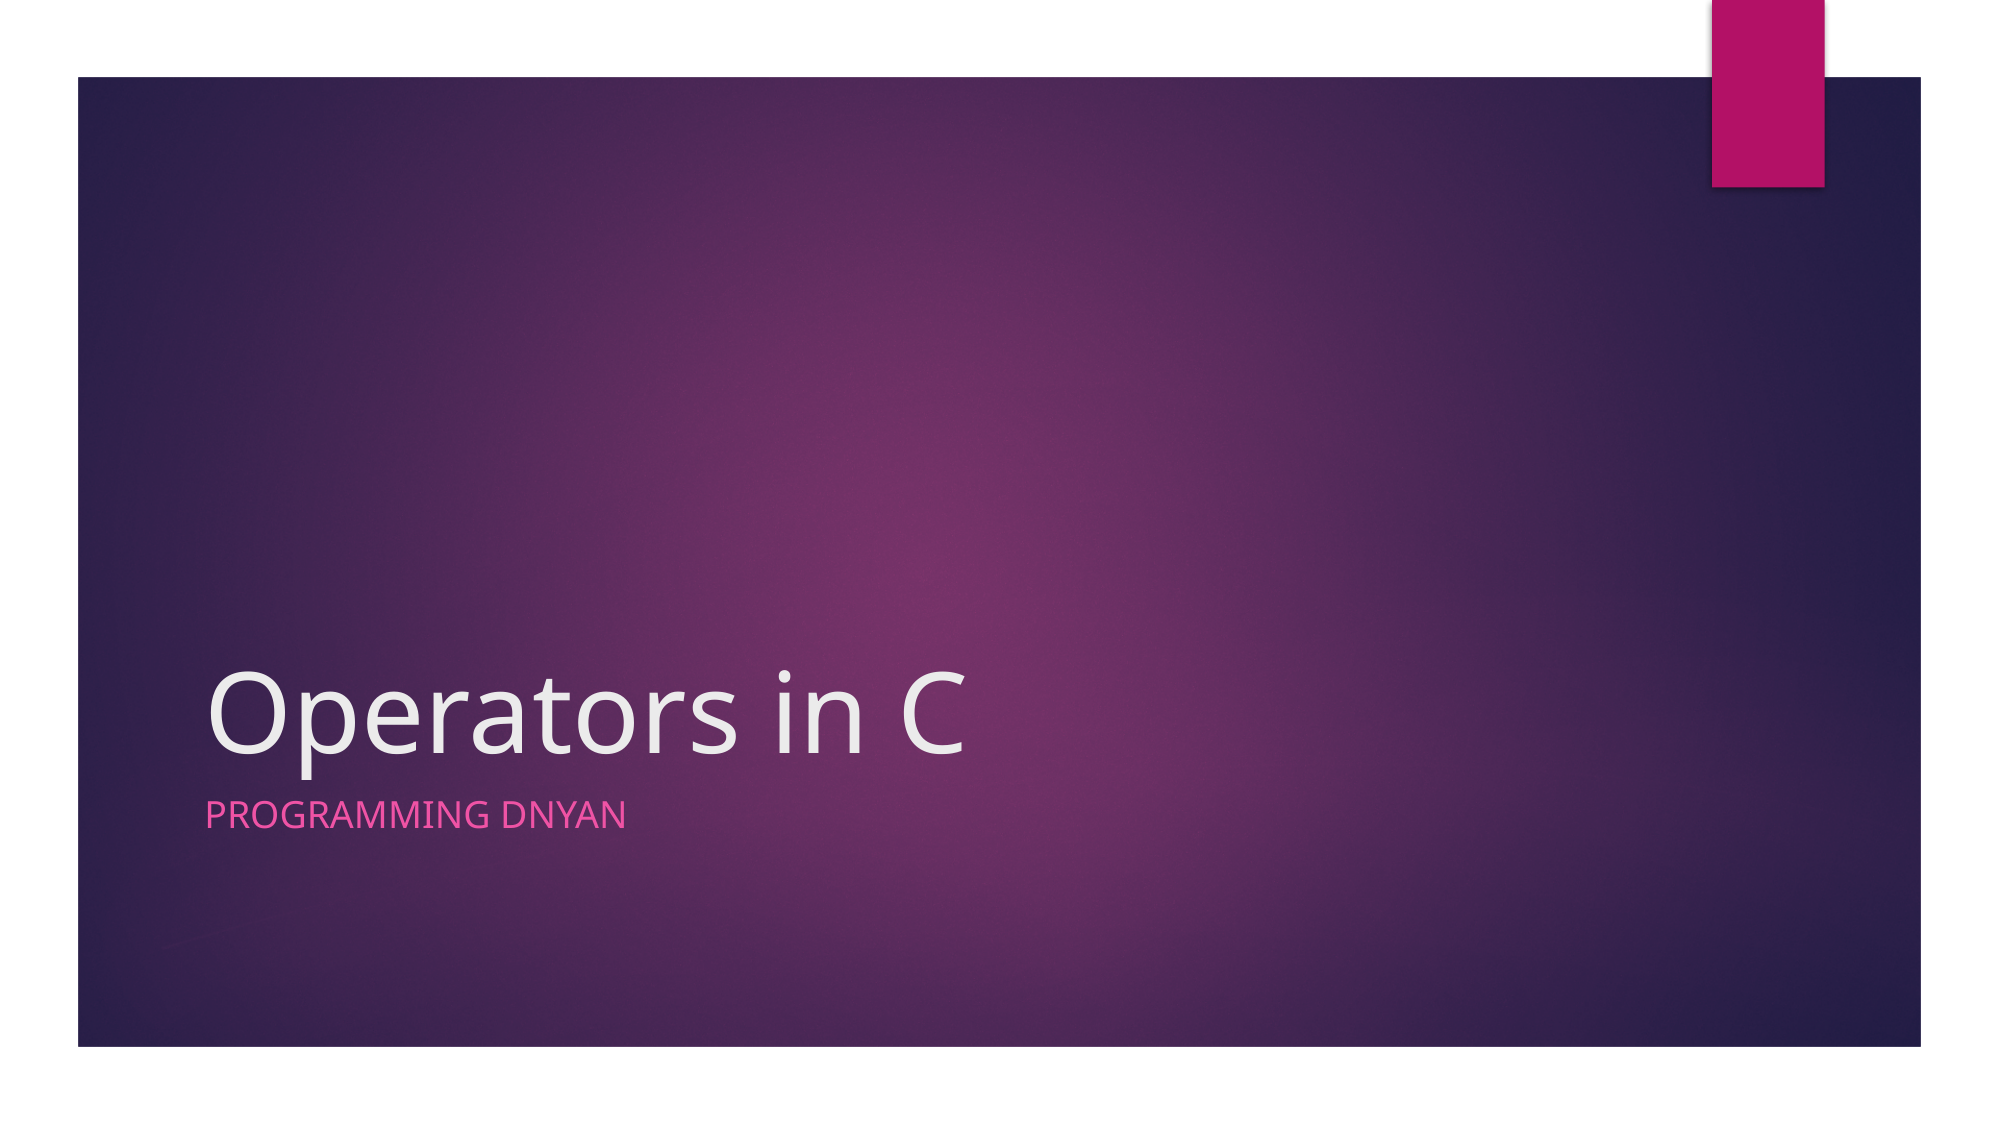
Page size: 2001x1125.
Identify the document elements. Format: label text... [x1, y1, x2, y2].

title Operators in C [189, 344, 1638, 783]
subtitle Programming dnyan [189, 783, 1638, 925]
